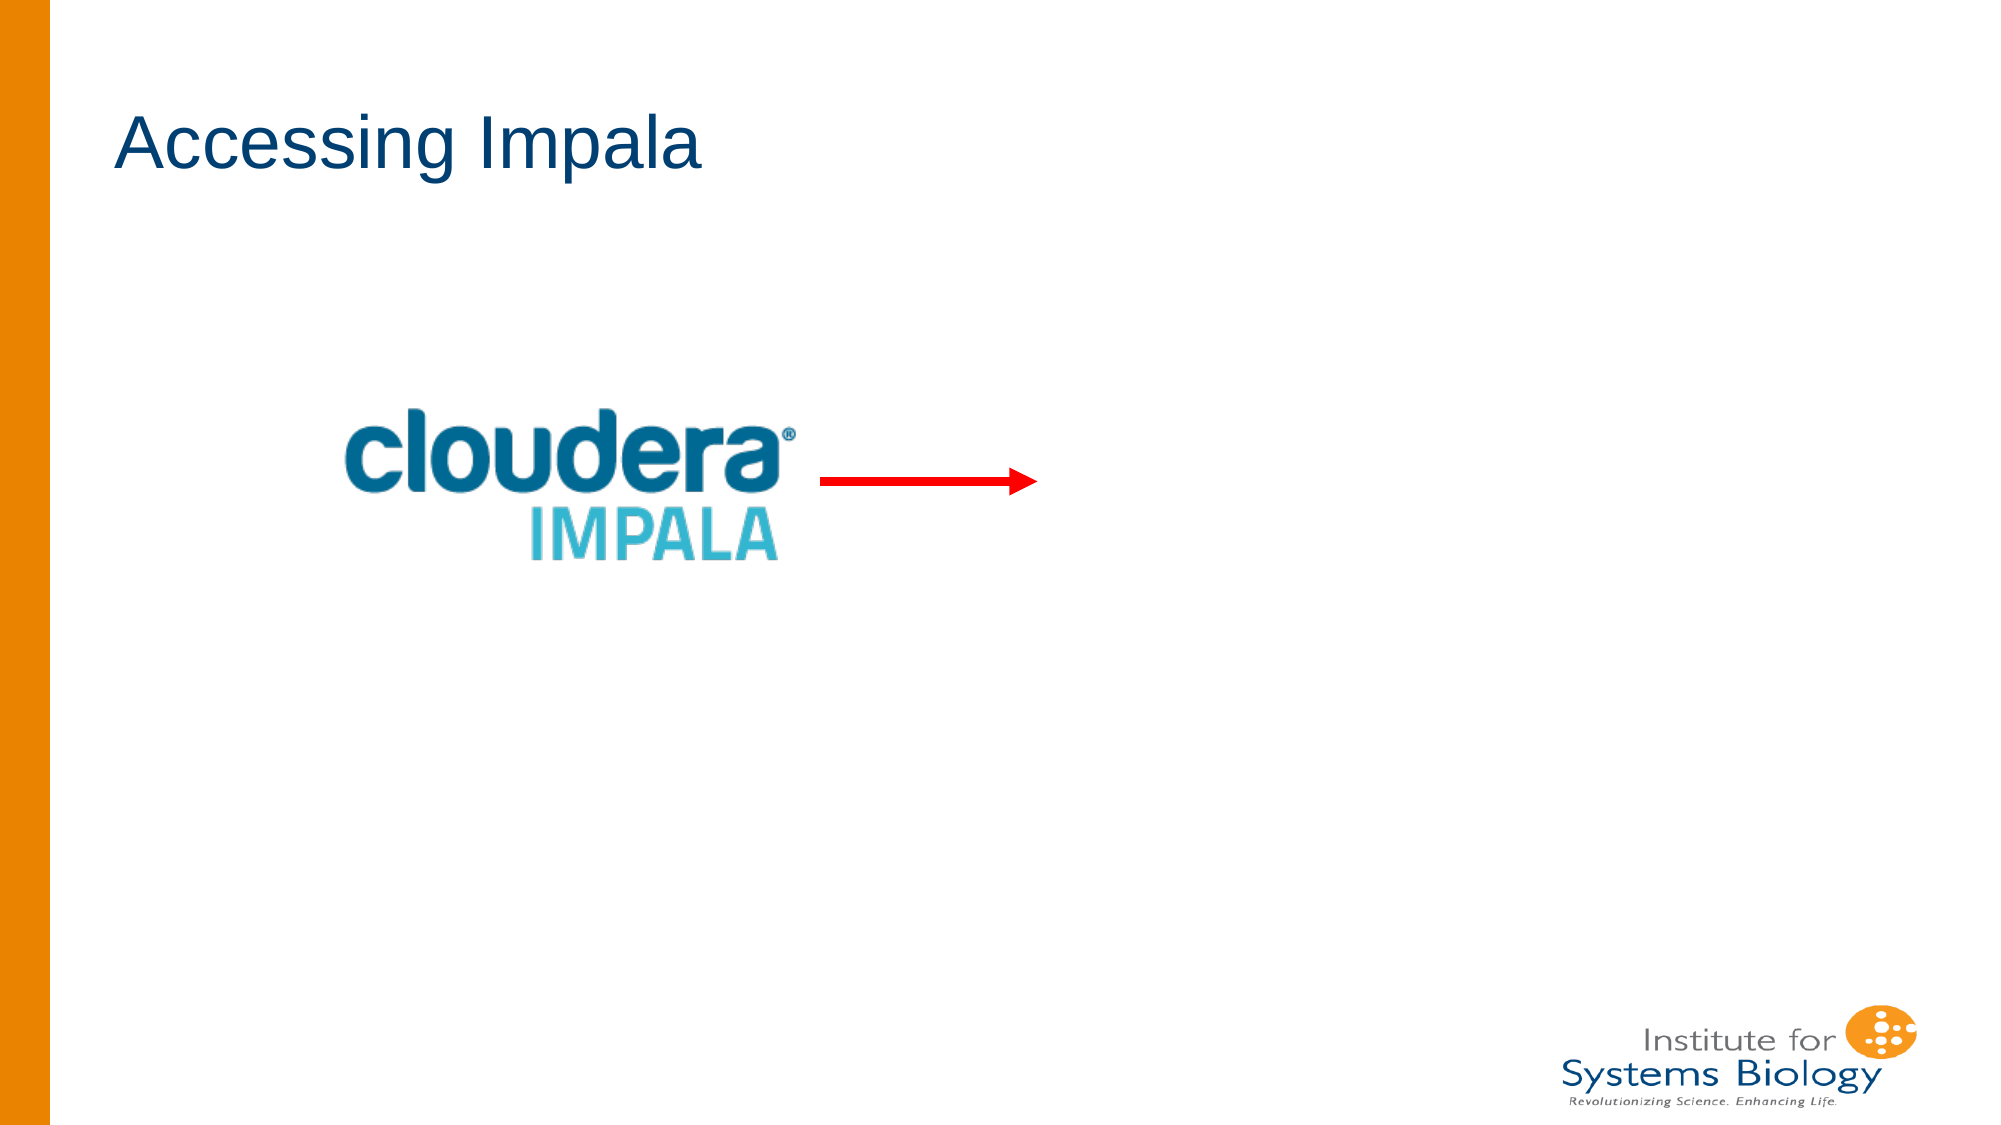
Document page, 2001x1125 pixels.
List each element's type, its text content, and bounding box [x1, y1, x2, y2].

picture [324, 380, 820, 595]
picture [1550, 999, 1937, 1113]
title Accessing Impala [99, 45, 1900, 233]
